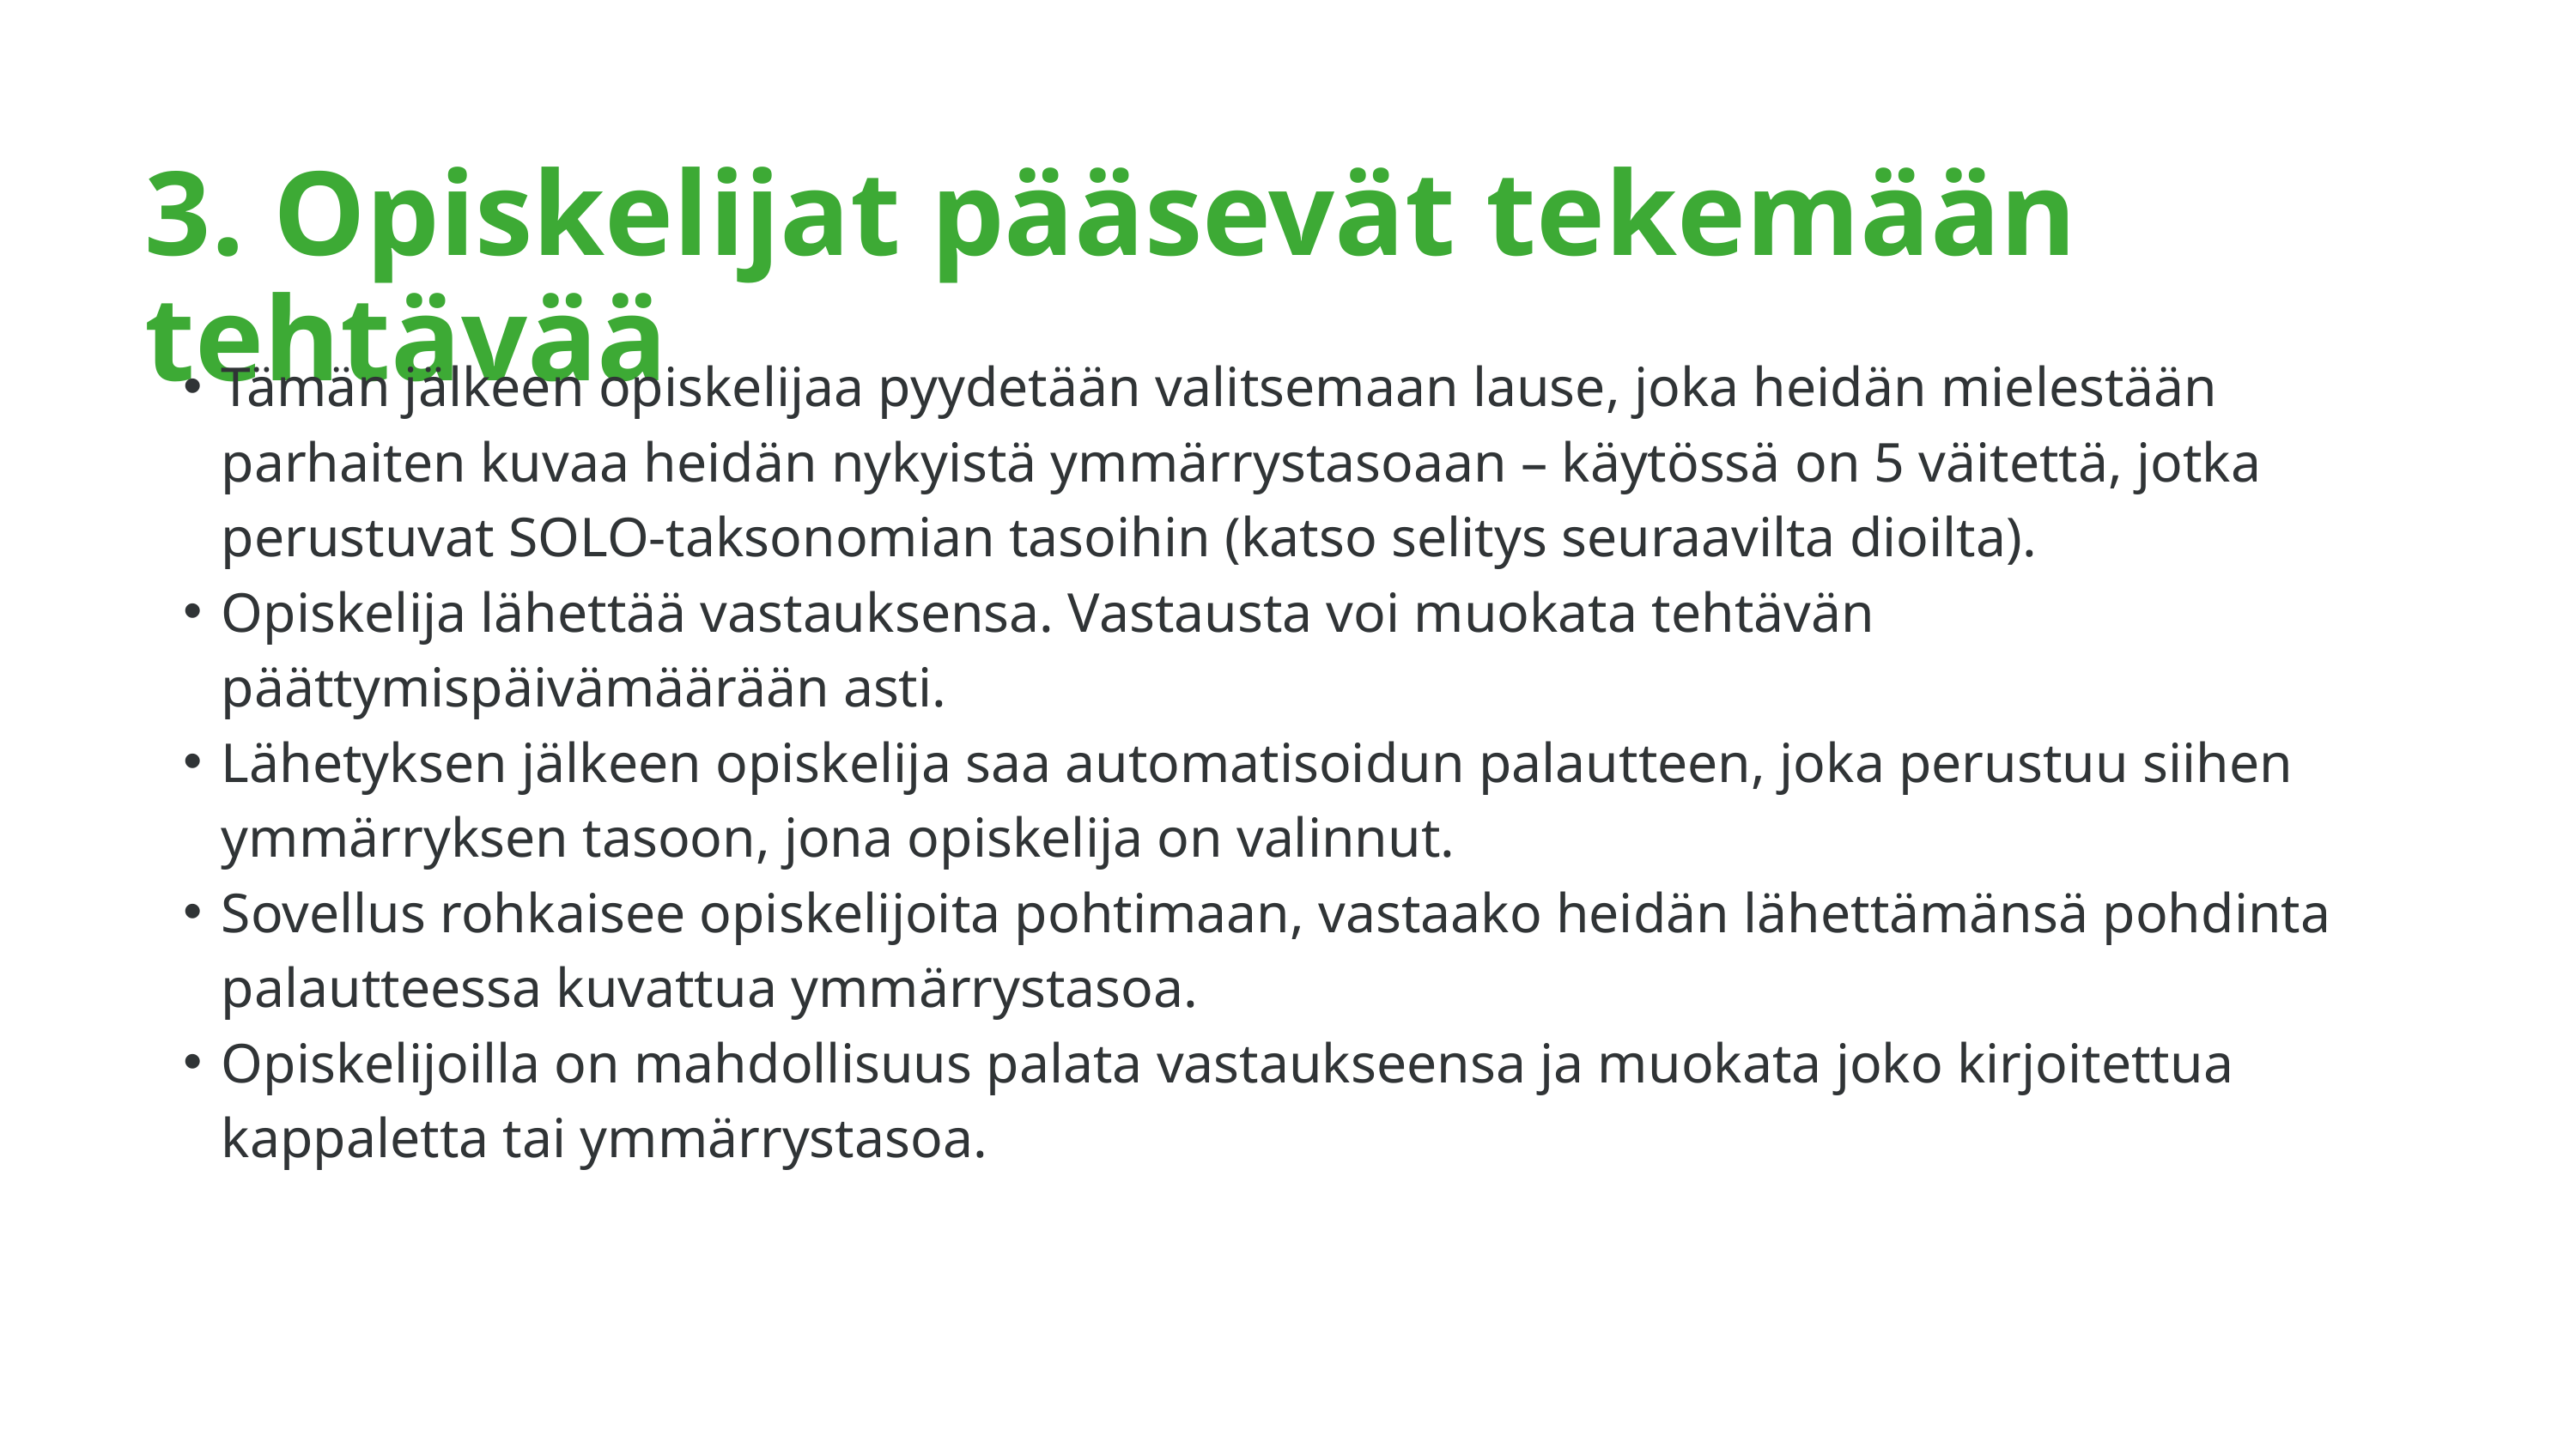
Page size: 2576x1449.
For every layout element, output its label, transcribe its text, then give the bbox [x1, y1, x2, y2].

text_box Tämän jälkeen opiskelijaa pyydetään valitsemaan lause, joka heidän mielestään parhaiten kuvaa heidän nykyistä ymmärrystasoaan – käytössä on 5 väitettä, jotka perustuvat SOLO-taksonomian tasoihin (katso selitys seuraavilta dioilta). Opiskelija lähettää vastauksensa. Vastausta voi muokata tehtävän päättymispäivämäärään asti. Lähetyksen jälkeen opiskelija saa automatisoidun palautteen, joka perustuu siihen ymmärryksen tasoon, jona opiskelija on valinnut. Sovellus rohkaisee opiskelijoita pohtimaan, vastaako heidän lähettämänsä pohdinta palautteessa kuvattua ymmärrystasoa. Opiskelijoilla on mahdollisuus palata vastaukseensa ja muokata joko kirjoitettua kappaletta tai ymmärrystasoa. [144, 342, 2432, 1319]
text_box 3. Opiskelijat pääsevät tekemään tehtävää [144, 153, 2432, 342]
